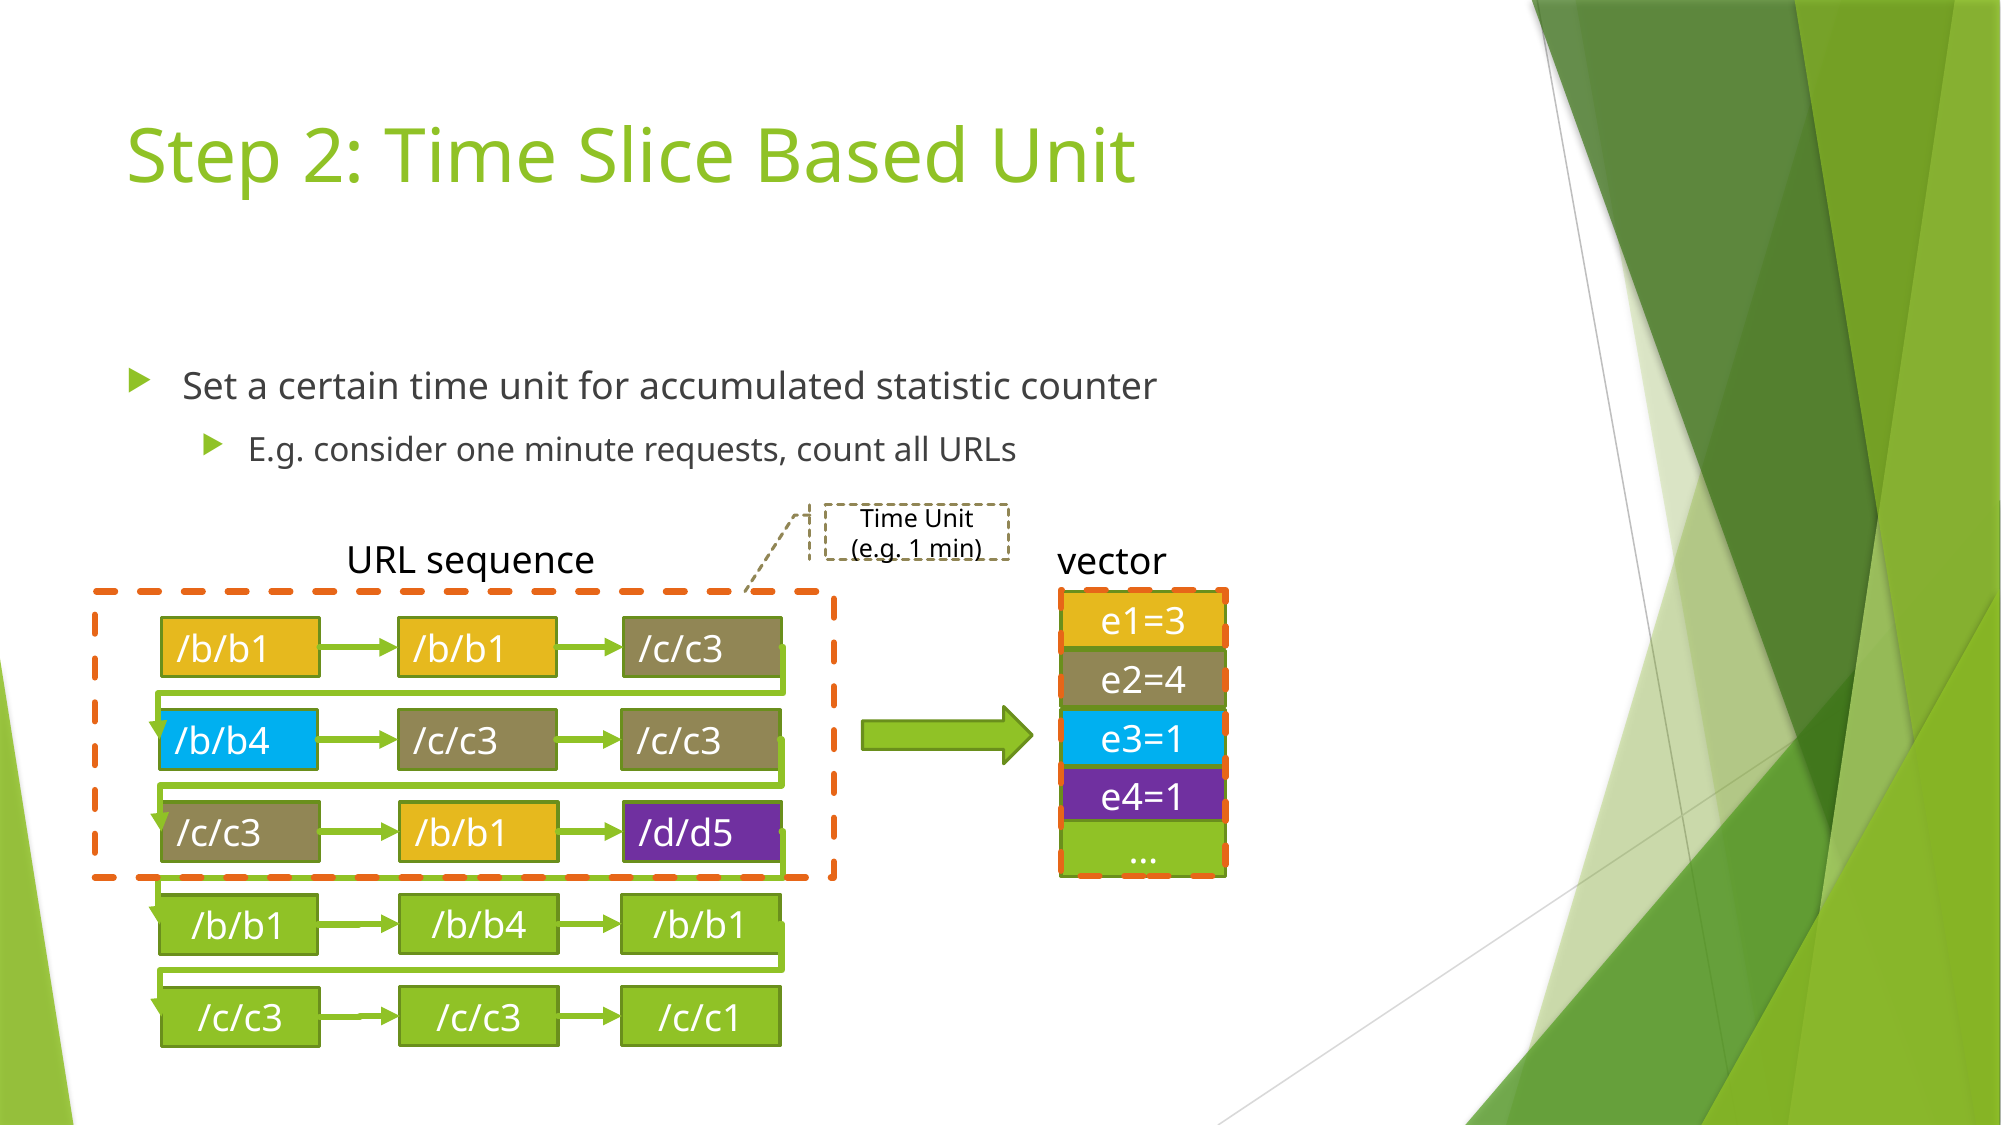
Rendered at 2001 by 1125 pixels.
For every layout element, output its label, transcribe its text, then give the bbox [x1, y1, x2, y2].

title Step 2: Time Slice Based Unit [111, 99, 1522, 317]
text_box /c/c1 [620, 1025, 782, 1047]
text_box Time Unit (e.g. 1 min) [823, 503, 1010, 561]
text_box [1059, 588, 1227, 878]
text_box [160, 933, 781, 1018]
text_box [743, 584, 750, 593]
list Set a certain time unit for accumulated statistic counter E.g. consider one minute requests, count all URLs [111, 354, 1522, 492]
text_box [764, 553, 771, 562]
text_box /c/c3 [160, 1025, 321, 1048]
text_box /c/c3 [398, 1026, 560, 1047]
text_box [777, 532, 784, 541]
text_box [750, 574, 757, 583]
text_box vector [1032, 529, 1193, 590]
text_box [159, 646, 783, 740]
text_box URL sequence [282, 529, 659, 589]
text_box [160, 738, 781, 831]
text_box [860, 705, 1034, 766]
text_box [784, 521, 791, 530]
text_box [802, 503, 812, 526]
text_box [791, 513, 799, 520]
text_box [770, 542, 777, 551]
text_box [159, 831, 783, 926]
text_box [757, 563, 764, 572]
text_box [93, 590, 835, 879]
